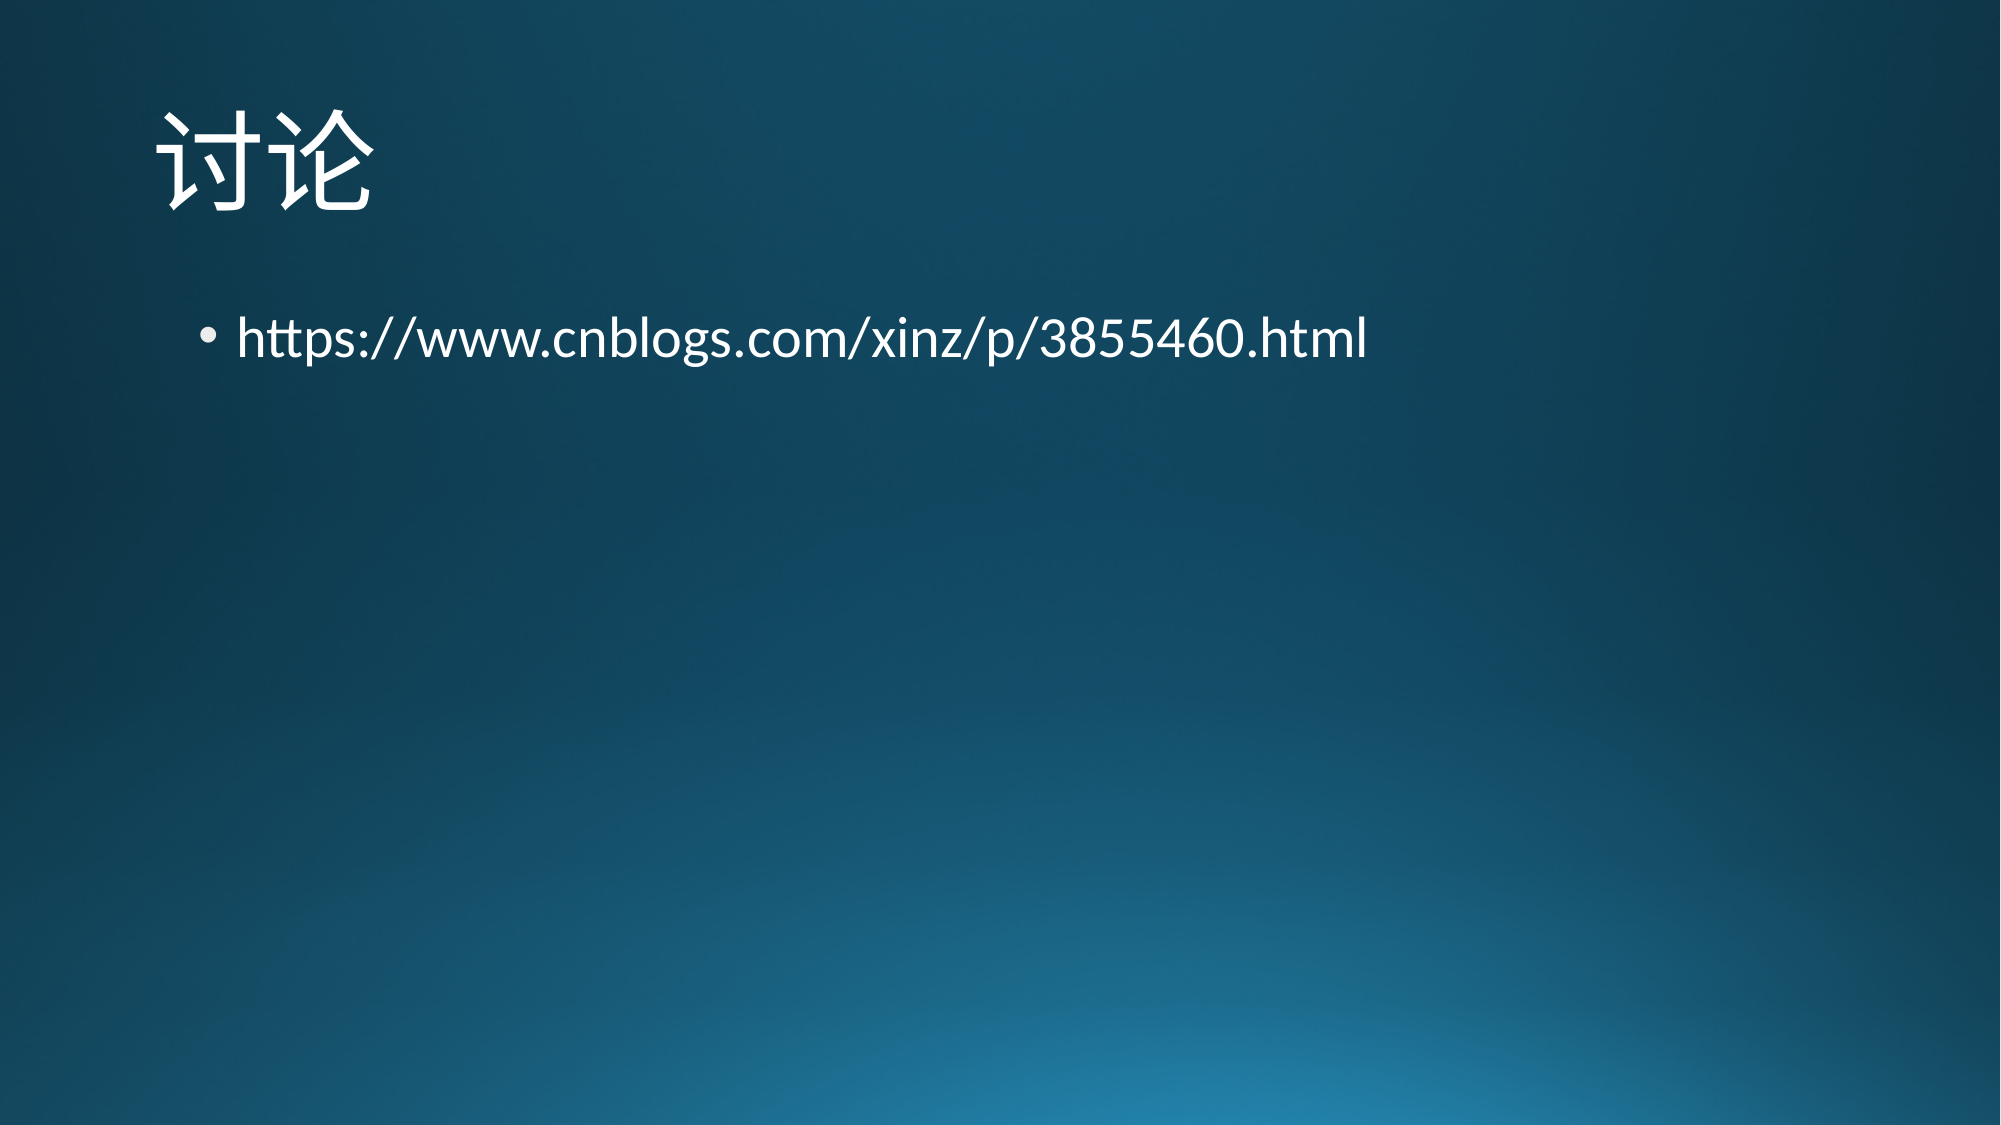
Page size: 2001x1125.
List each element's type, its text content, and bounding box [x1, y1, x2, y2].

list https://www.cnblogs.com/xinz/p/3855460.html [183, 299, 1863, 1014]
title 讨论 [137, 59, 1863, 278]
picture [0, 0, 2001, 1125]
